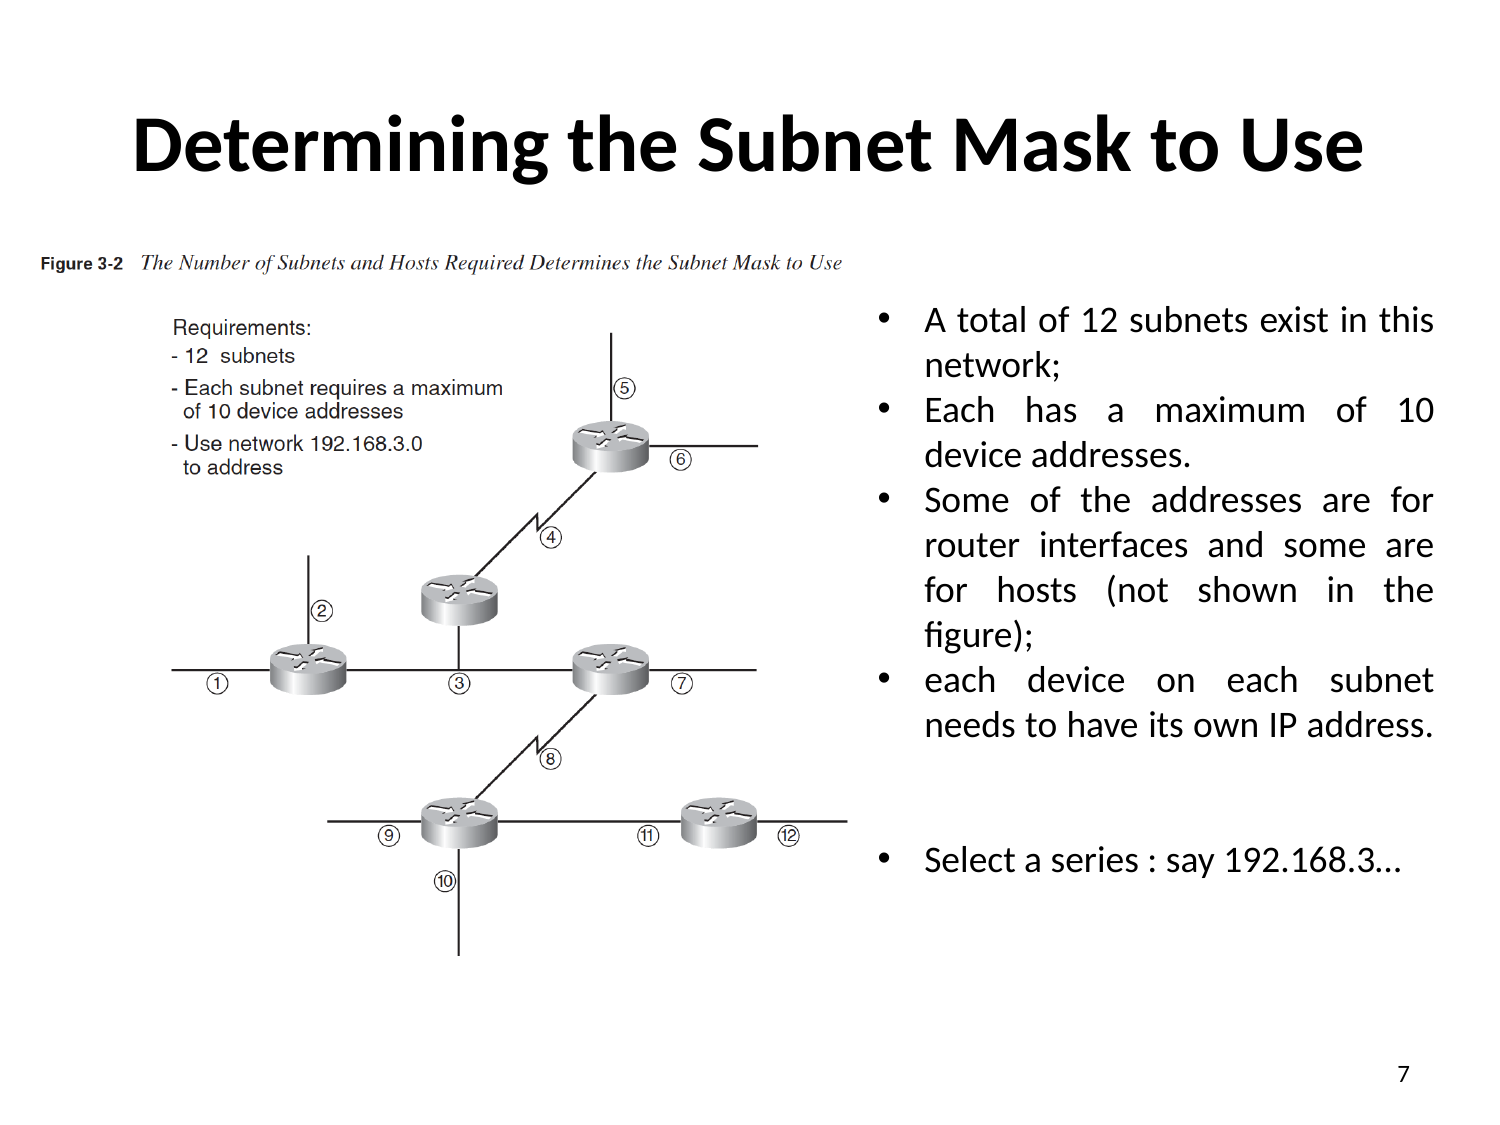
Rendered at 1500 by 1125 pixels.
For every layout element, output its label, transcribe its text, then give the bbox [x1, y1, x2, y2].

slide_number 7 [1074, 1042, 1425, 1103]
text_box A total of 12 subnets exist in this network; Each has a maximum of 10 device addresses. Some of the addresses are for router interfaces and some are for hosts (not shown in the figure); each device on each subnet needs to have its own IP address. Select a series : say 192.168.3… [904, 287, 1450, 888]
title Determining the Subnet Mask to Use [75, 45, 1425, 233]
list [2, 232, 899, 976]
